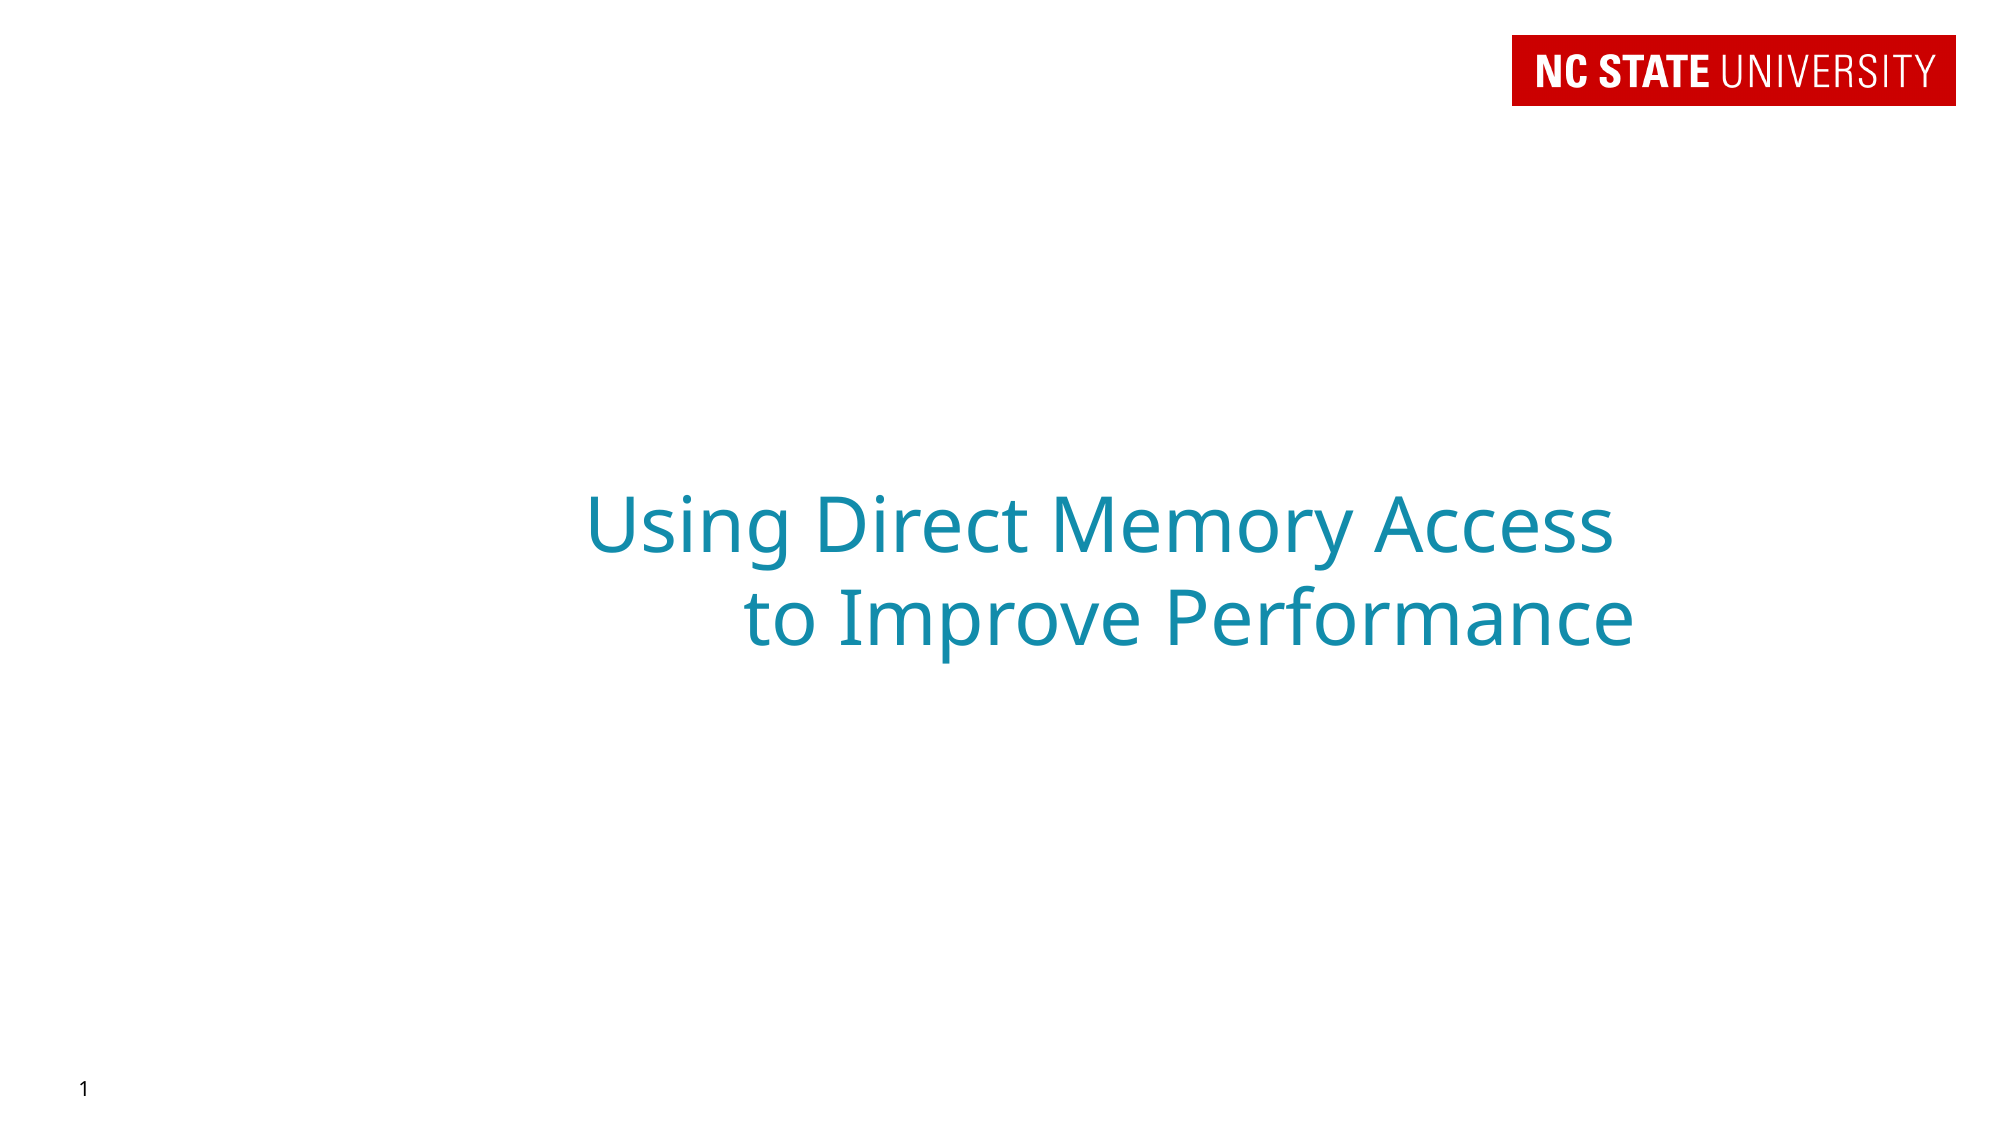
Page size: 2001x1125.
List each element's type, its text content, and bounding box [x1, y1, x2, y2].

title Using Direct Memory Access to Improve Performance [362, 474, 1638, 663]
picture [1512, 35, 1956, 106]
